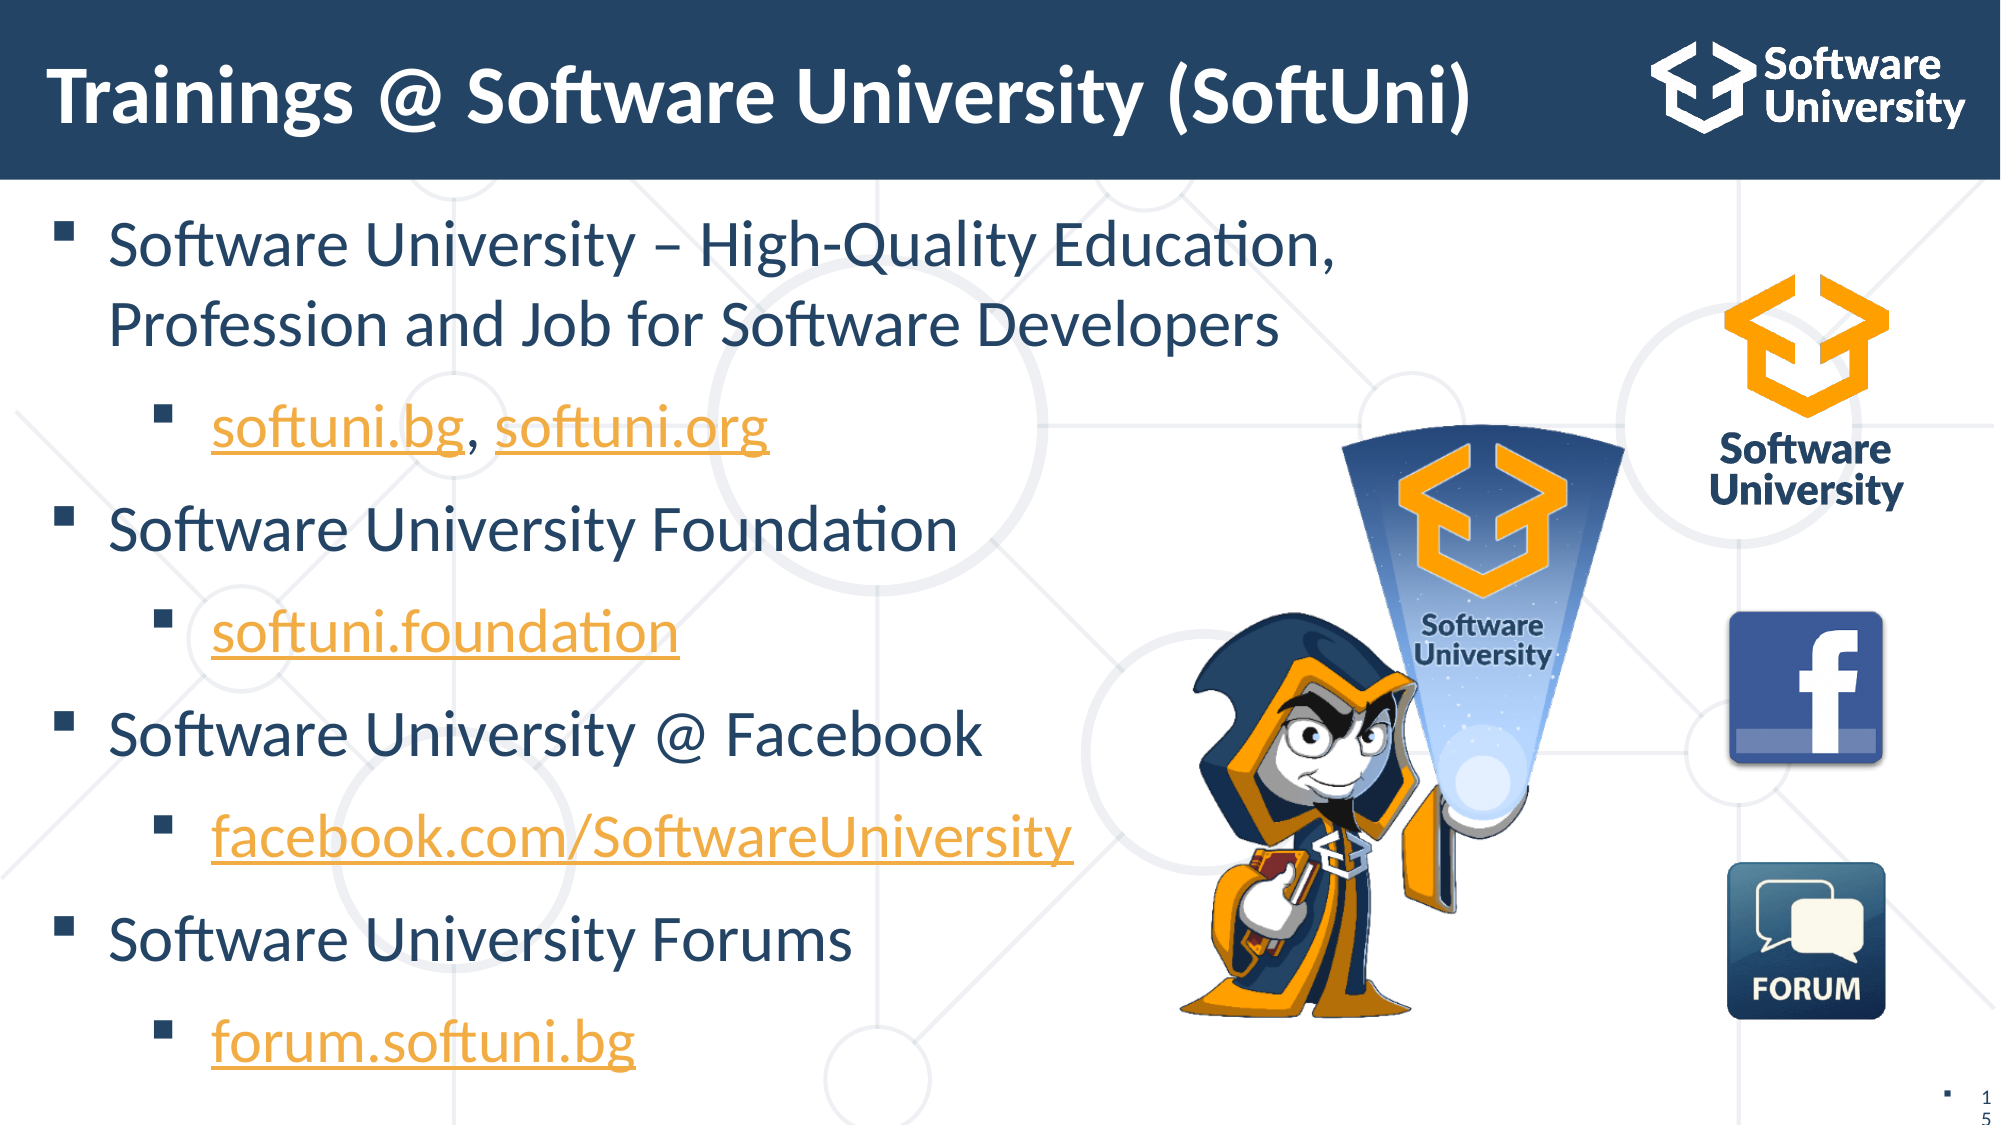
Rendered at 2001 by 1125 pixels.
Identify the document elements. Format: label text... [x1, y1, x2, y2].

slide_number 15 [1927, 1067, 1989, 1117]
list Software University – High-Quality Education, Profession and Job for Software Developers softuni.bg, softuni.org Software University Foundation softuni.foundation Software University @ Facebook facebook.com/SoftwareUniversity Software University Forums forum.softuni.bg [31, 193, 1458, 1094]
picture [1723, 605, 1889, 773]
title Trainings @ Software University (SoftUni) [28, 17, 1627, 163]
picture [1651, 41, 1966, 134]
picture [1726, 861, 1886, 1020]
picture [1458, 423, 1627, 1020]
picture [1708, 274, 1904, 517]
